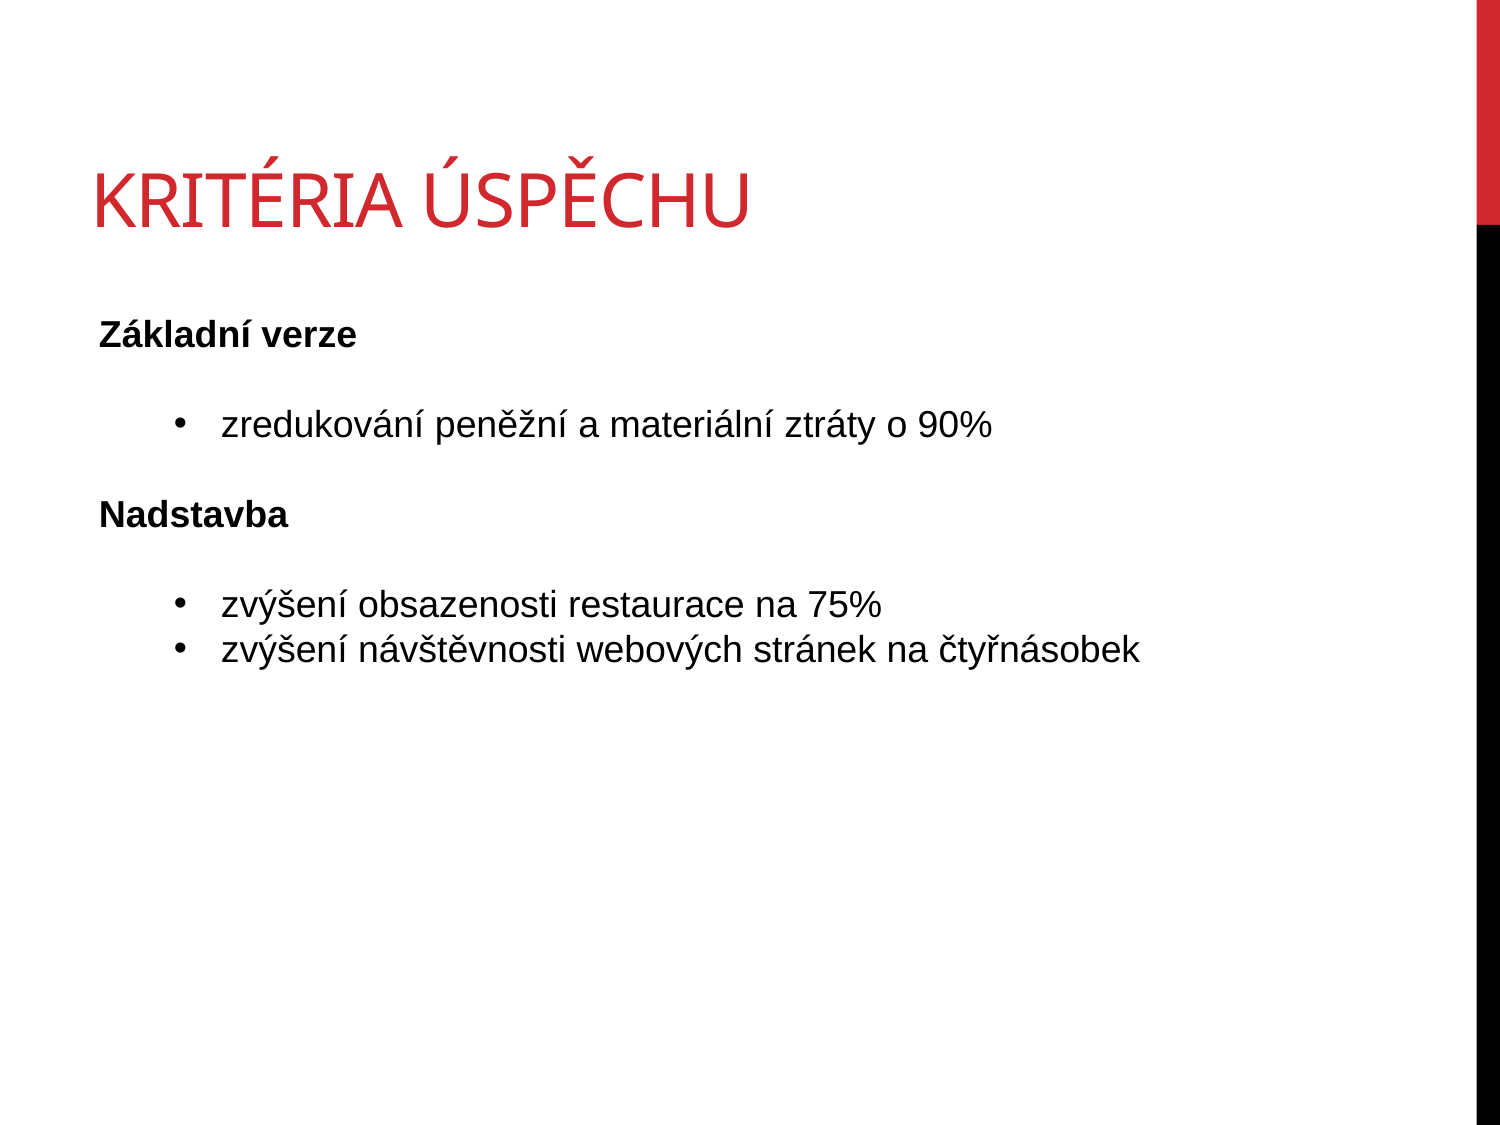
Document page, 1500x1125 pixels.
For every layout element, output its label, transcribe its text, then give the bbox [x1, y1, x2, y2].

text_box Základní verze zredukování peněžní a materiální ztráty o 90% Nadstavba zvýšení obsazenosti restaurace na 75% zvýšení návštěvnosti webových stránek na čtyřnásobek [84, 302, 1384, 678]
title Kritéria úspěchu [75, 25, 1025, 250]
